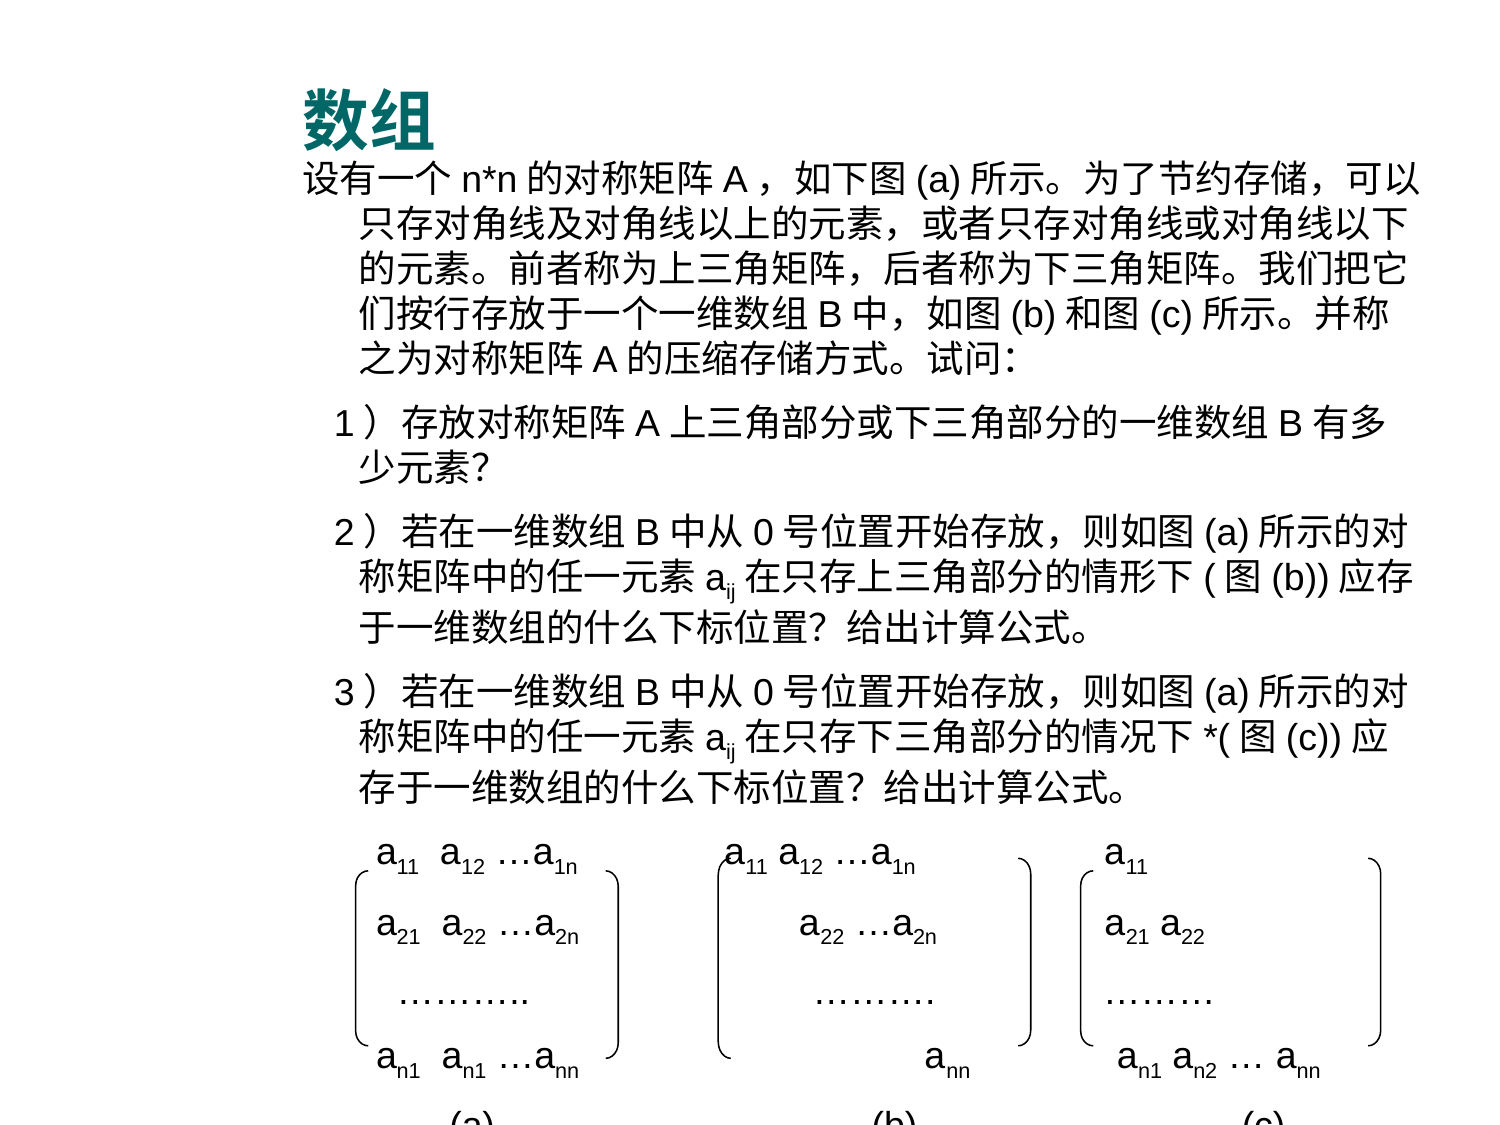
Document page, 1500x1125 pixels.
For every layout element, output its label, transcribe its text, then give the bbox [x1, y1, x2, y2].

title 数组 [287, 49, 1438, 147]
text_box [355, 858, 1381, 1059]
list 设有一个n*n的对称矩阵A，如下图(a)所示。为了节约存储，可以只存对角线及对角线以上的元素，或者只存对角线或对角线以下的元素。前者称为上三角矩阵，后者称为下三角矩阵。我们把它们按行存放于一个一维数组B中，如图(b)和图(c)所示。并称之为对称矩阵A的压缩存储方式。试问： 1）存放对称矩阵A上三角部分或下三角部分的一维数组B有多少元素？ 2）若在一维数组B中从0号位置开始存放，则如图(a)所示的对称矩阵中的任一元素aij在只存上三角部分的情形下(图(b))应存于一维数组的什么下标位置？给出计算公式。 3）若在一维数组B中从0号位置开始存放，则如图(a)所示的对称矩阵中的任一元素aij在只存下三角部分的情况下*(图(c))应存于一维数组的什么下标位置？给出计算公式。 a11 a12 …a1n a11 a12 …a1n a11 a21 a22 …a2n a22 …a2n a21 a22 ……….. ………. ……… an1 an1 …ann ann an1 an2 … ann (a) (b) (c) [287, 147, 1438, 1072]
